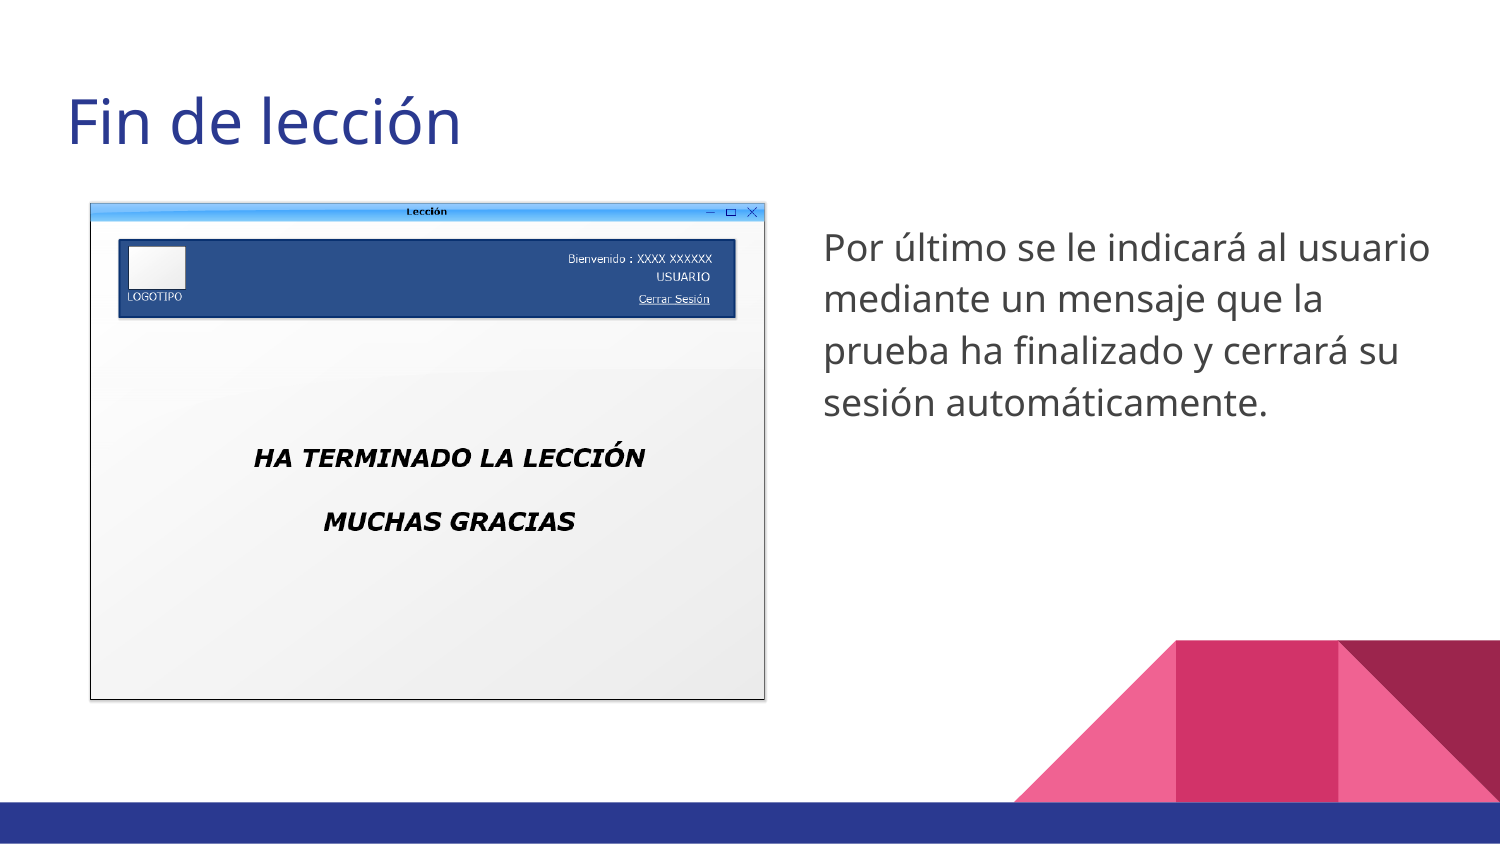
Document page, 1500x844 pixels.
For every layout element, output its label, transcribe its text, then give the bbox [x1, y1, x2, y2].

picture [80, 192, 775, 711]
list Por último se le indicará al usuario mediante un mensaje que la prueba ha finalizado y cerrará su sesión automáticamente. [808, 201, 1449, 750]
title Fin de lección [51, 67, 1449, 167]
